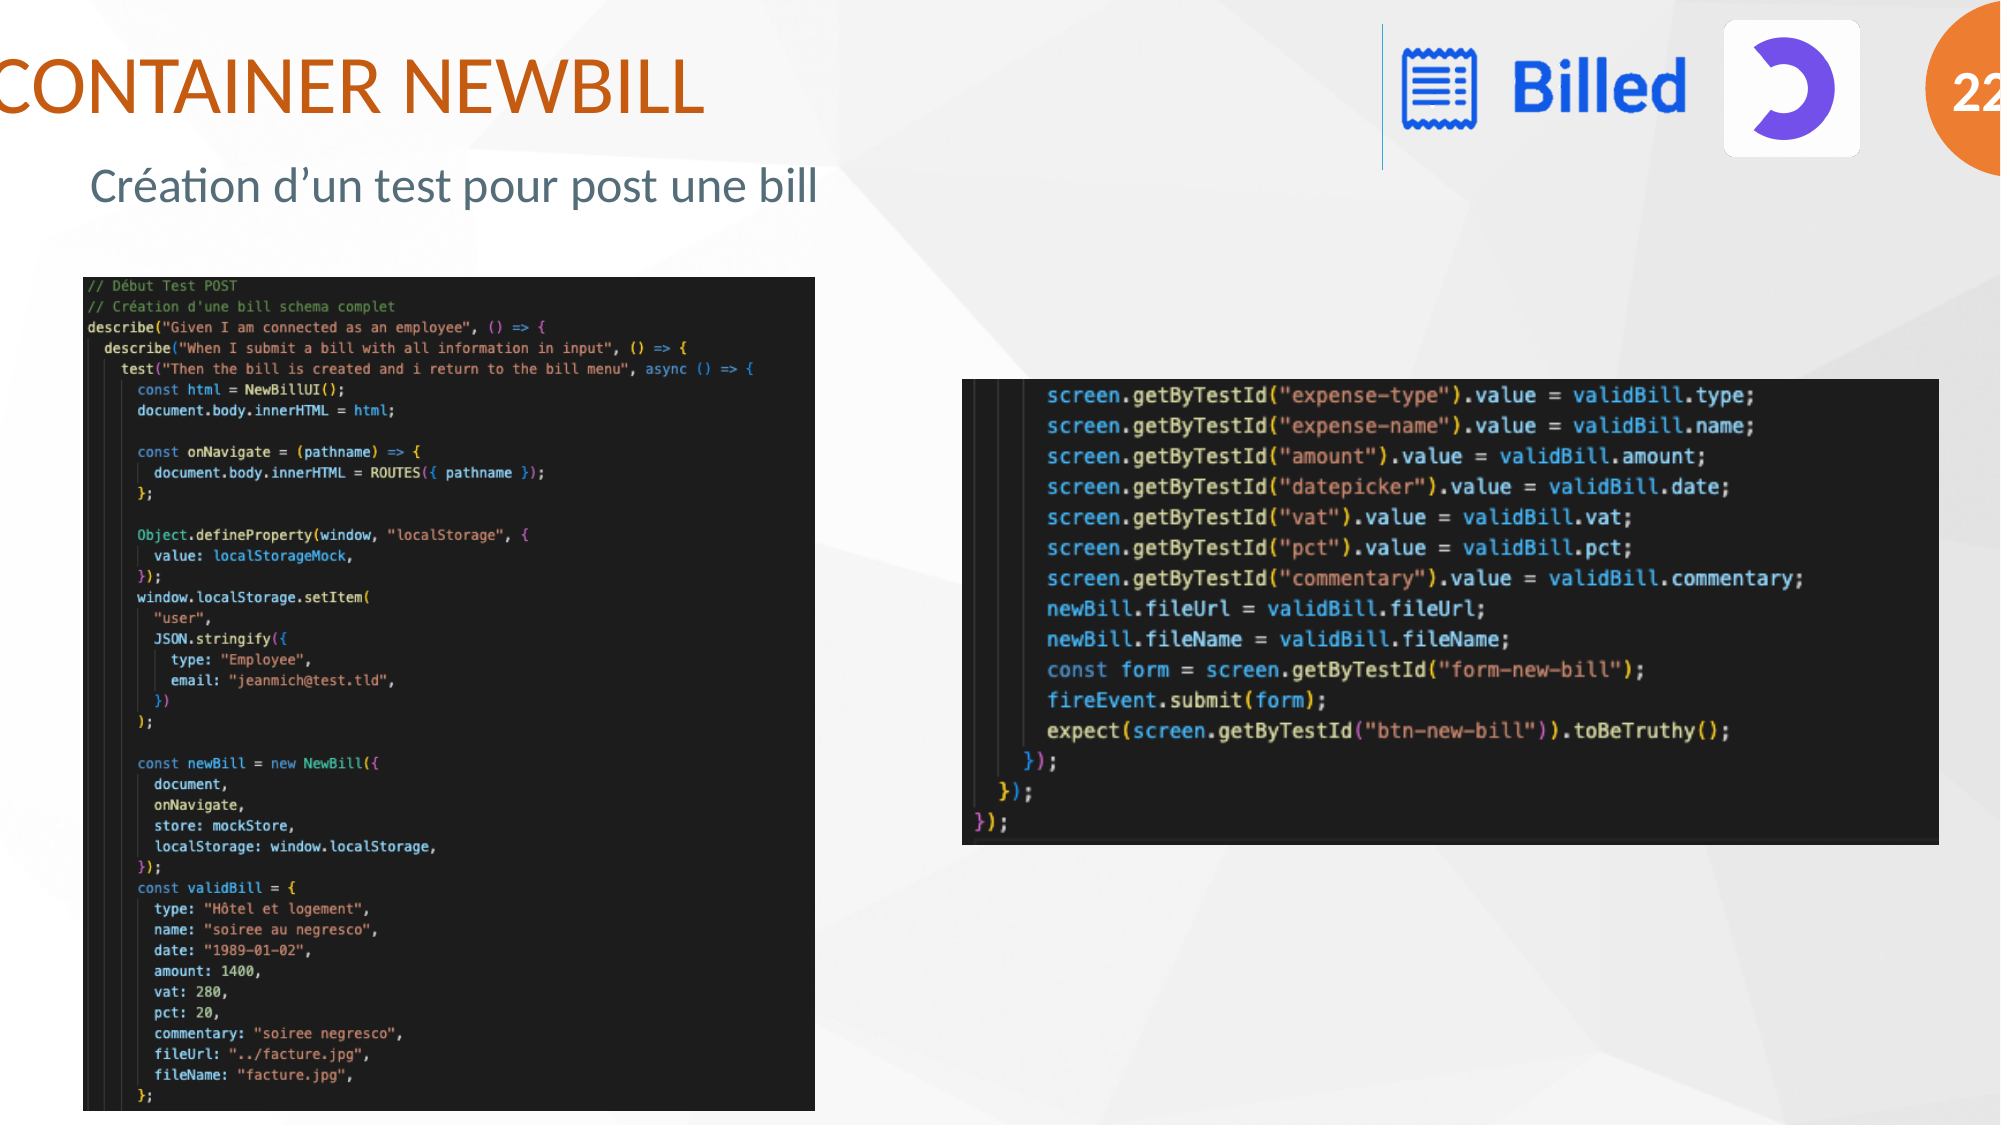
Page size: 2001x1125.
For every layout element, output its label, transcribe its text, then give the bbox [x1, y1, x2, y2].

picture [0, 0, 2001, 1125]
slide_number 22 [1914, 58, 2000, 119]
list Création d’un test pour post une bill [0, 152, 1856, 356]
list Container NewBill [0, 33, 1301, 189]
